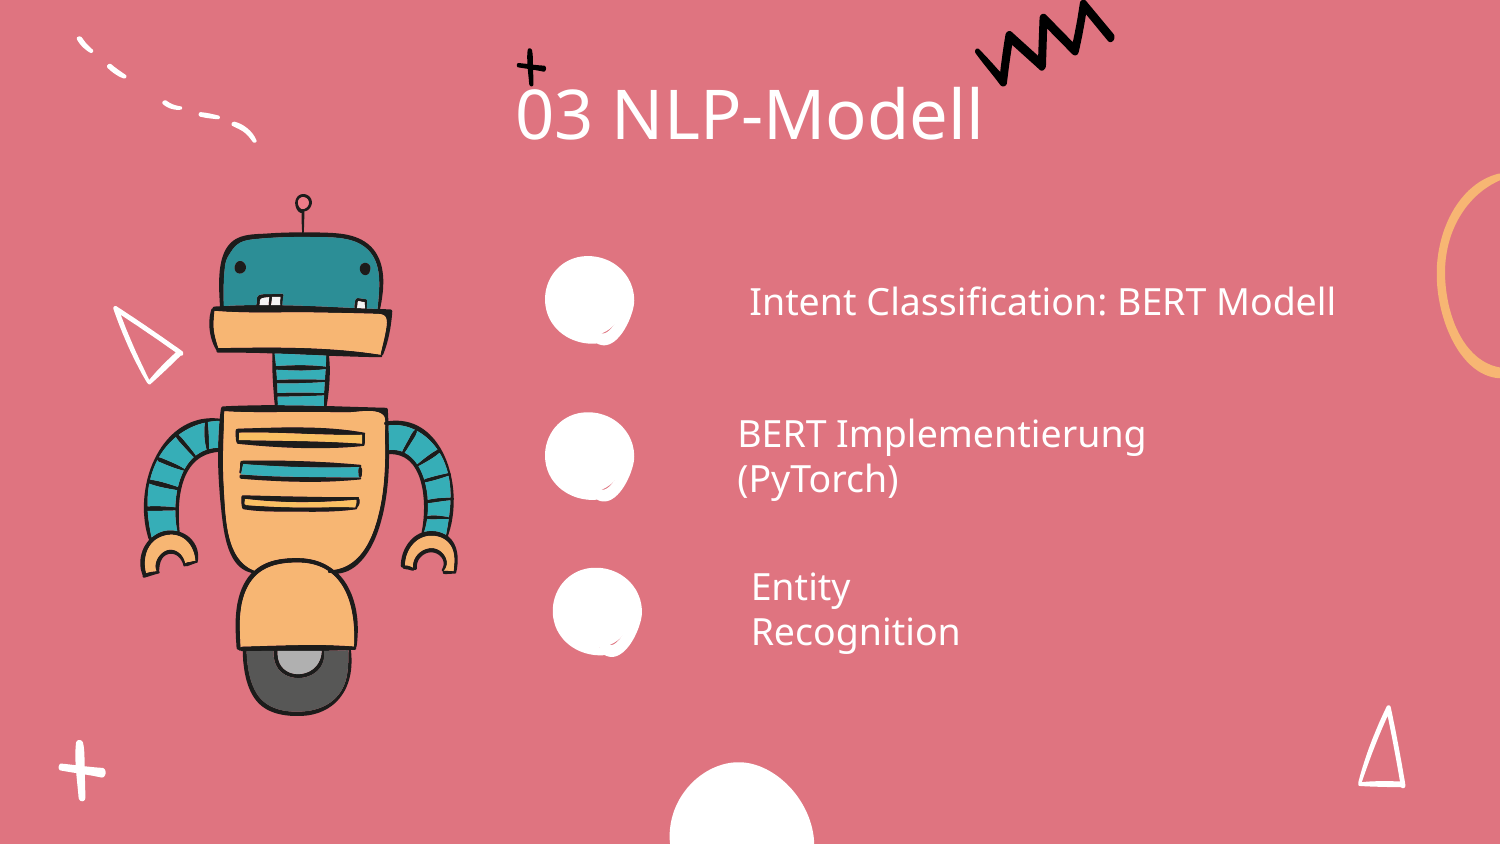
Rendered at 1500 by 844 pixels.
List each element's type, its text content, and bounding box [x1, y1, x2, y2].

text_box 03 NLP-Modell [118, 55, 1382, 144]
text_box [544, 412, 635, 502]
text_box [140, 193, 458, 717]
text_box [544, 255, 635, 346]
text_box BERT Implementierung (PyTorch) [722, 417, 1293, 493]
text_box Intent Classification: BERT Modell [734, 263, 1360, 339]
text_box Entity Recognition [735, 569, 1050, 646]
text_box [552, 567, 643, 658]
